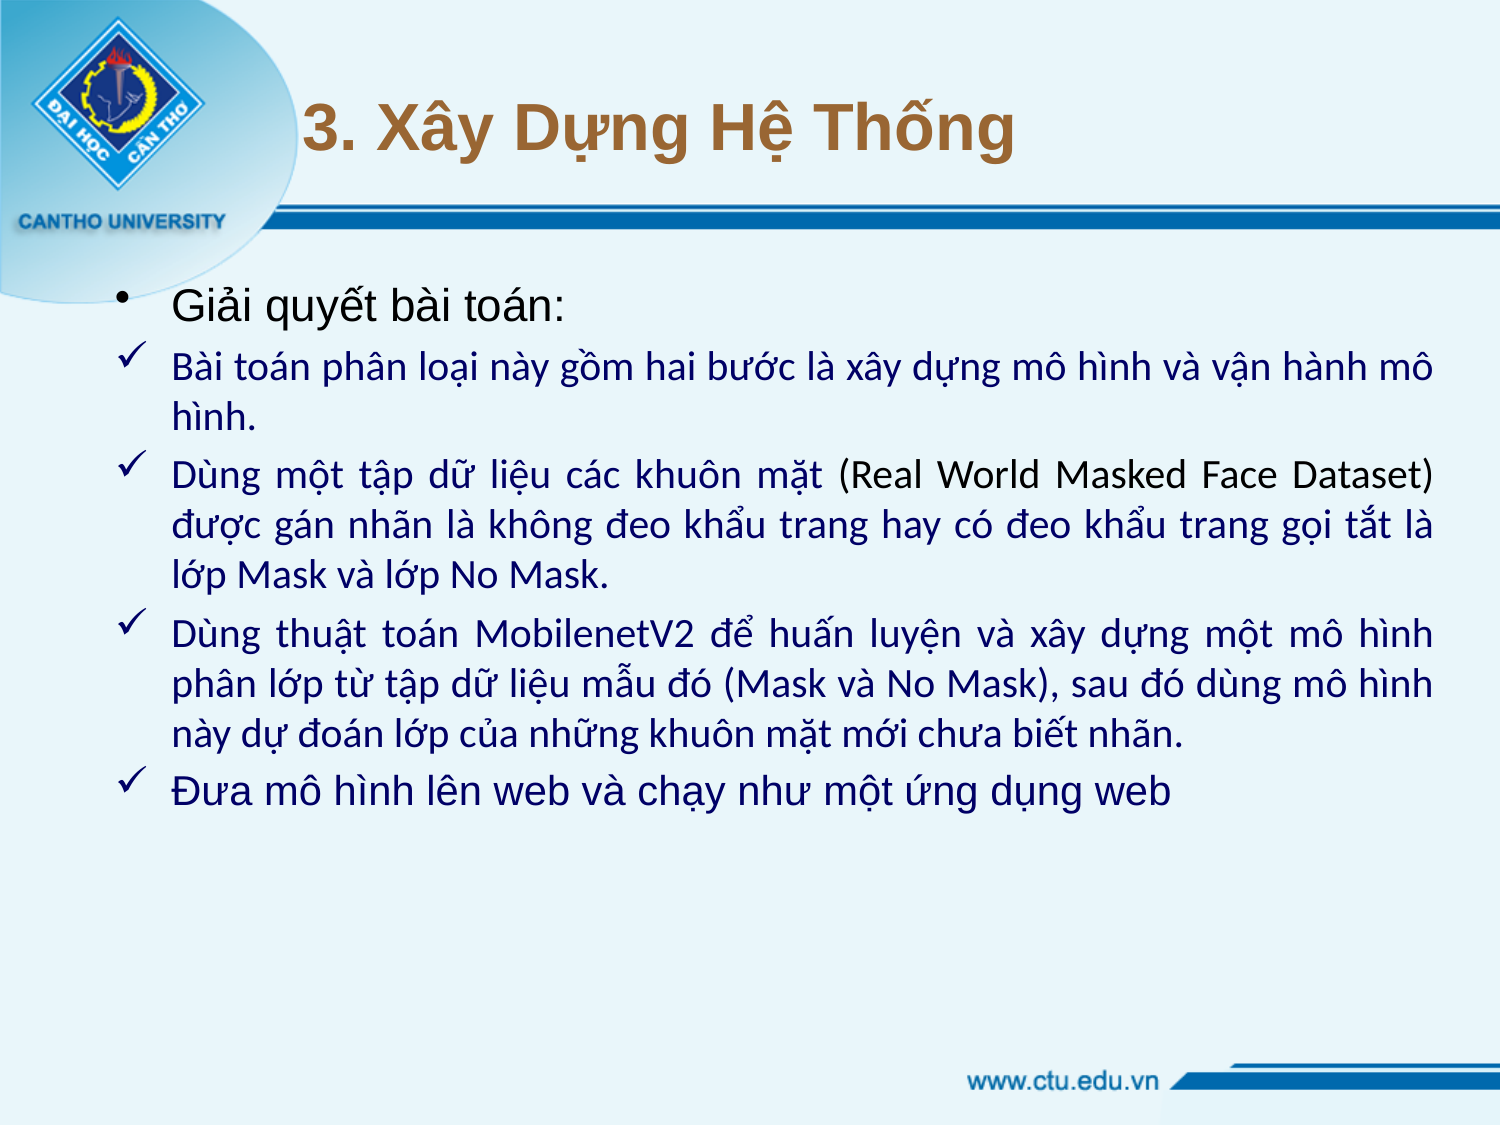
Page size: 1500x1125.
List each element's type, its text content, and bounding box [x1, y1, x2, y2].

list Giải quyết bài toán: Bài toán phân loại này gồm hai bước là xây dựng mô hình và vận hành mô hình. Dùng một tập dữ liệu các khuôn mặt (Real World Masked Face Dataset) được gán nhãn là không đeo khẩu trang hay có đeo khẩu trang gọi tắt là lớp Mask và lớp No Mask. Dùng thuật toán MobilenetV2 để huấn luyện và xây dựng một mô hình phân lớp từ tập dữ liệu mẫu đó (Mask và No Mask), sau đó dùng mô hình này dự đoán lớp của những khuôn mặt mới chưa biết nhãn. Đưa mô hình lên web và chạy như một ứng dụng web [99, 267, 1450, 1038]
title 3. Xây Dựng Hệ Thống [287, 46, 1450, 202]
picture [0, 0, 1500, 1125]
